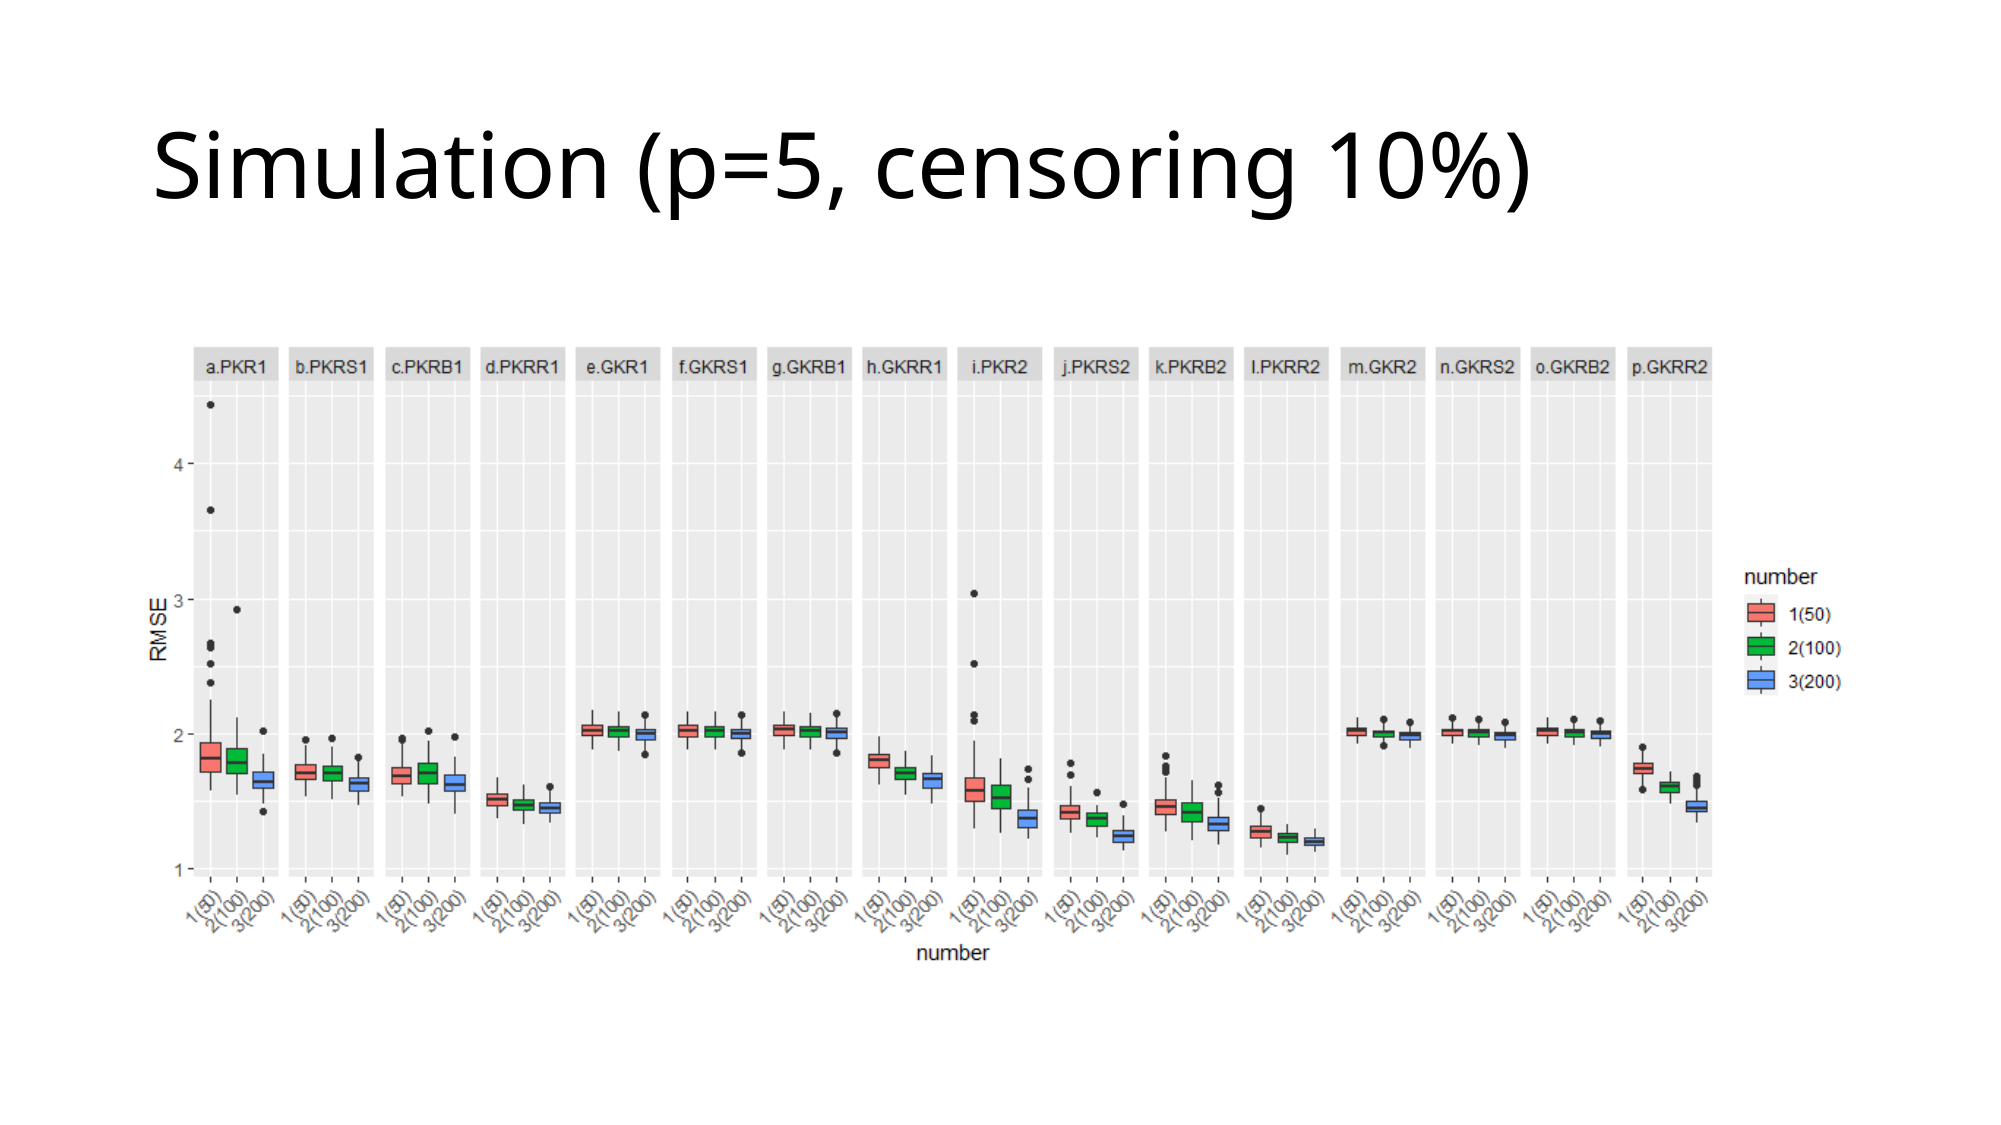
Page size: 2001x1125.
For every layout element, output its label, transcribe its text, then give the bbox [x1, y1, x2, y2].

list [137, 337, 1863, 976]
title Simulation (p=5, censoring 10%) [137, 59, 1863, 278]
